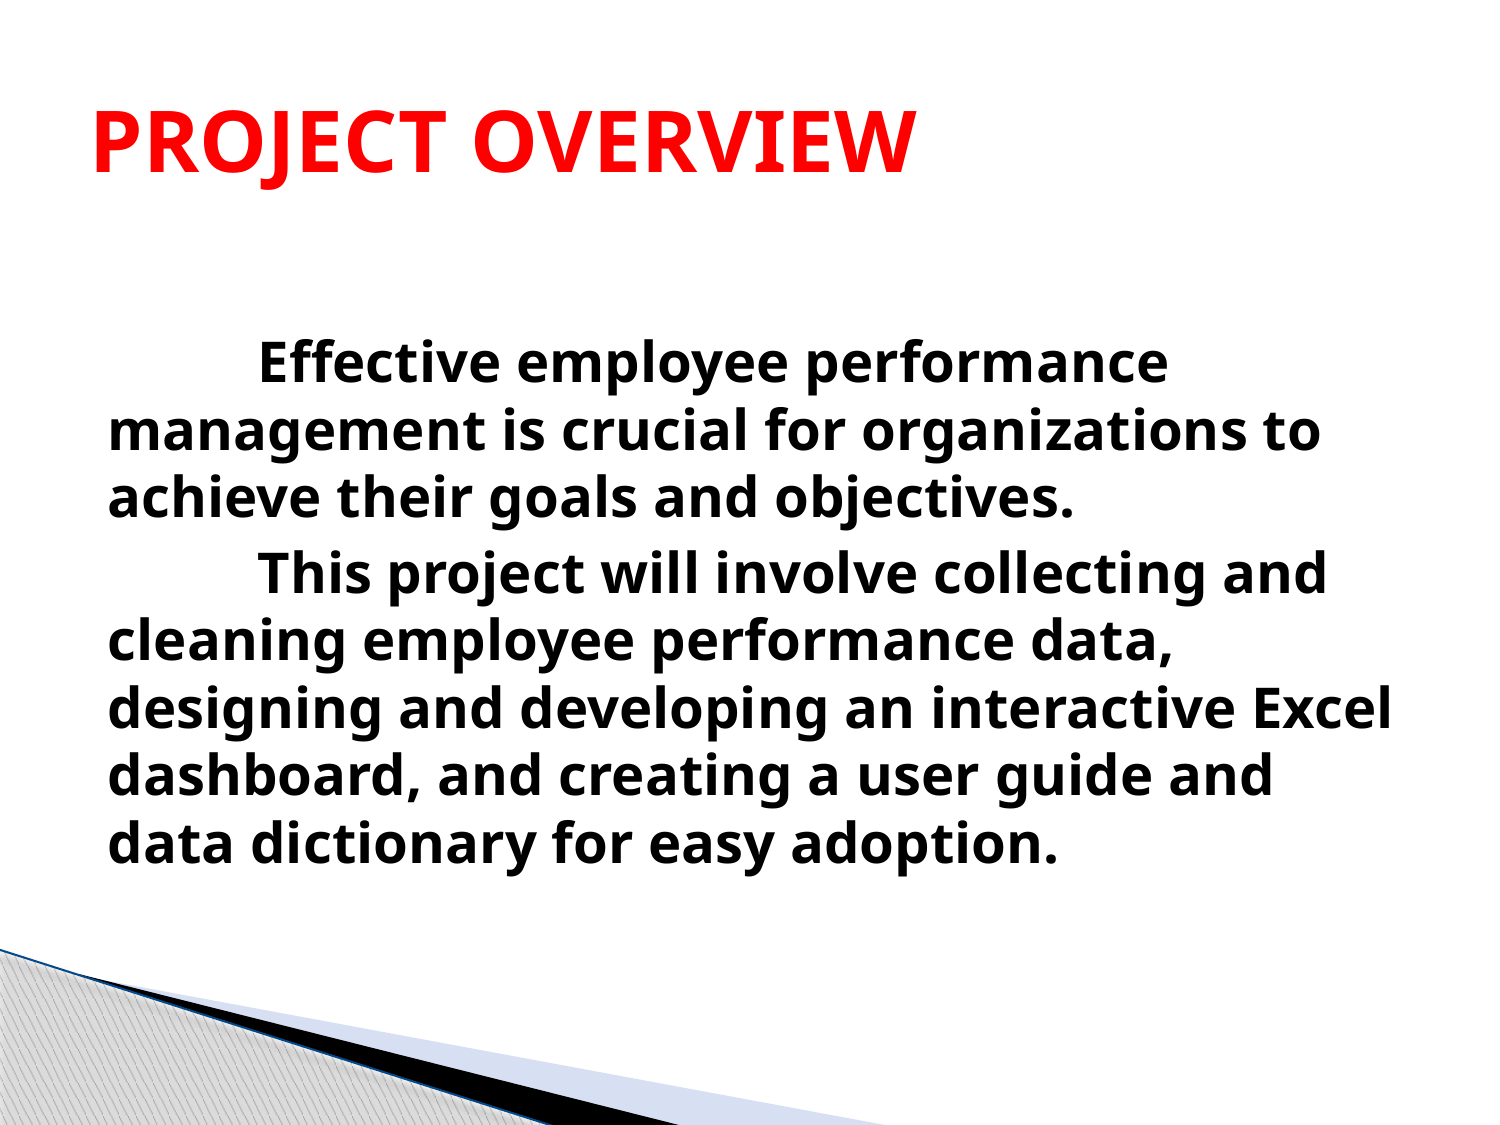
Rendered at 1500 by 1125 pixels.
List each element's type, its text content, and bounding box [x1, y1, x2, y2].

title PROJECT OVERVIEW [75, 45, 1425, 233]
list Effective employee performance management is crucial for organizations to achieve their goals and objectives. This project will involve collecting and cleaning employee performance data, designing and developing an interactive Excel dashboard, and creating a user guide and data dictionary for easy adoption. [75, 243, 1425, 986]
